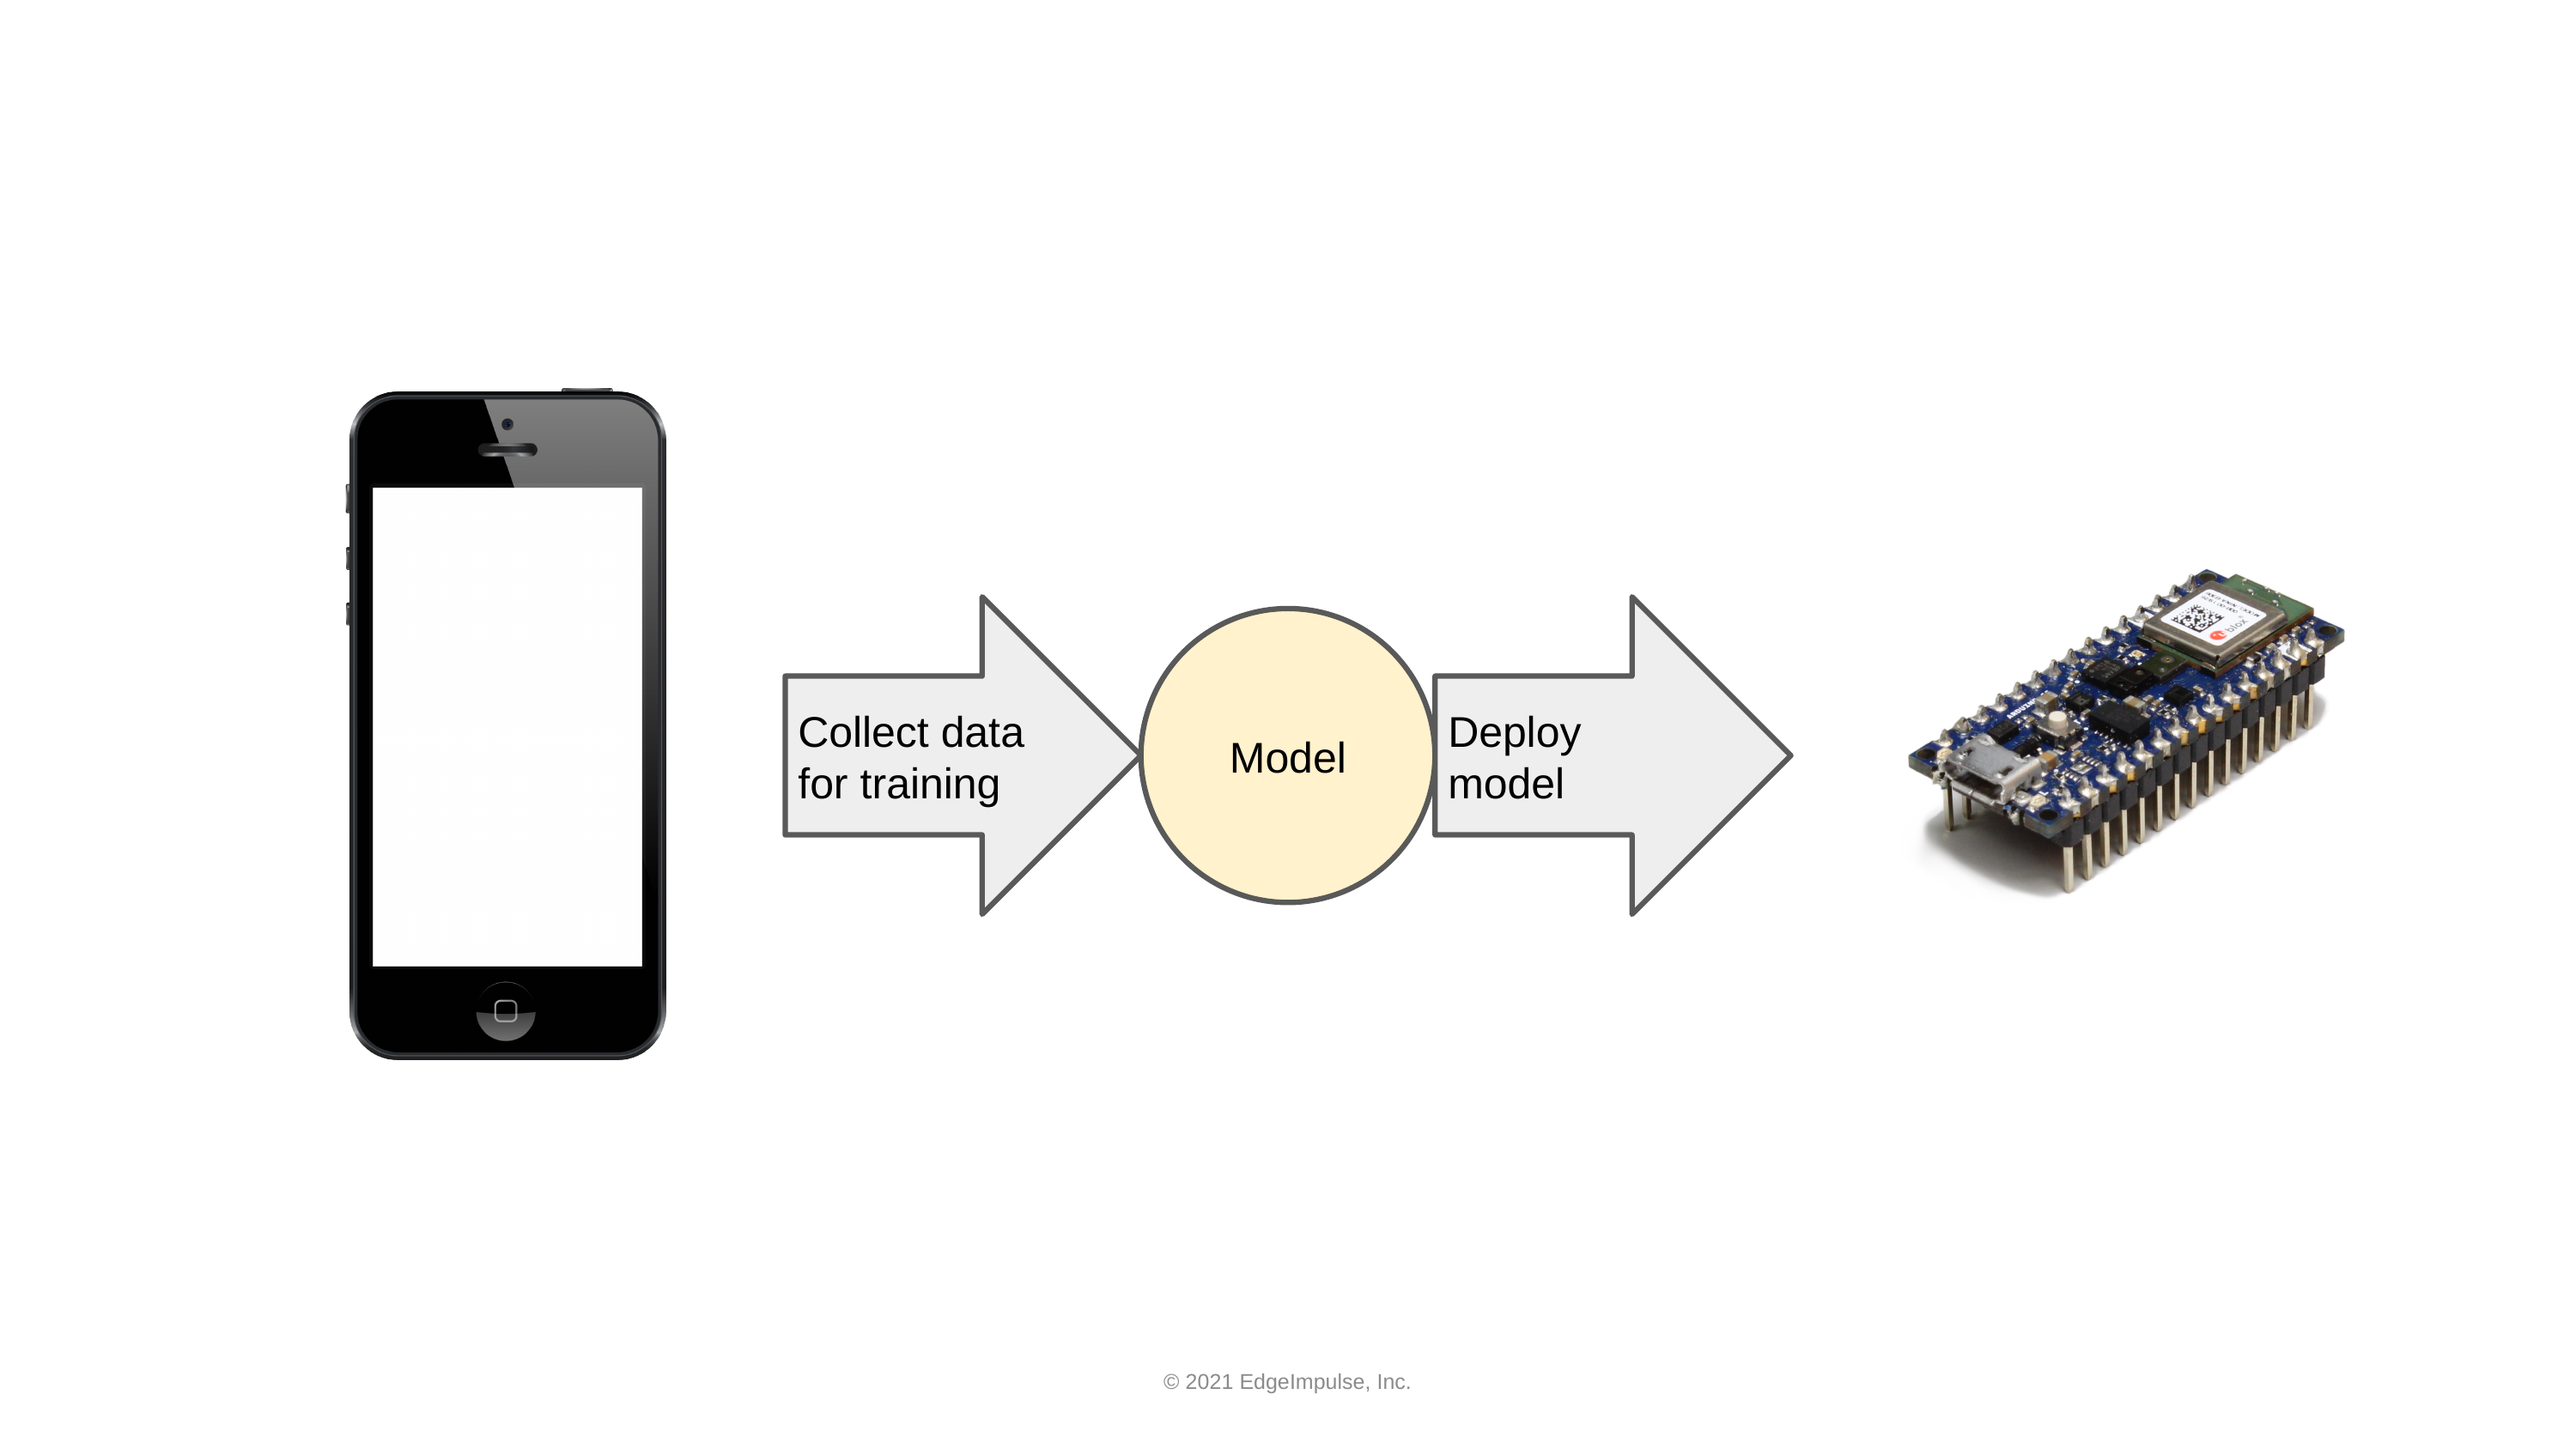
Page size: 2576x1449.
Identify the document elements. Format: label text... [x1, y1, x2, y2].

picture [1877, 473, 2380, 975]
text_box Collect data for training [785, 597, 1141, 915]
text_box Model [1140, 608, 1435, 903]
footer © 2021 EdgeImpulse, Inc. [880, 1343, 1696, 1420]
text_box Deploy model [1435, 597, 1791, 915]
picture [337, 388, 674, 1060]
